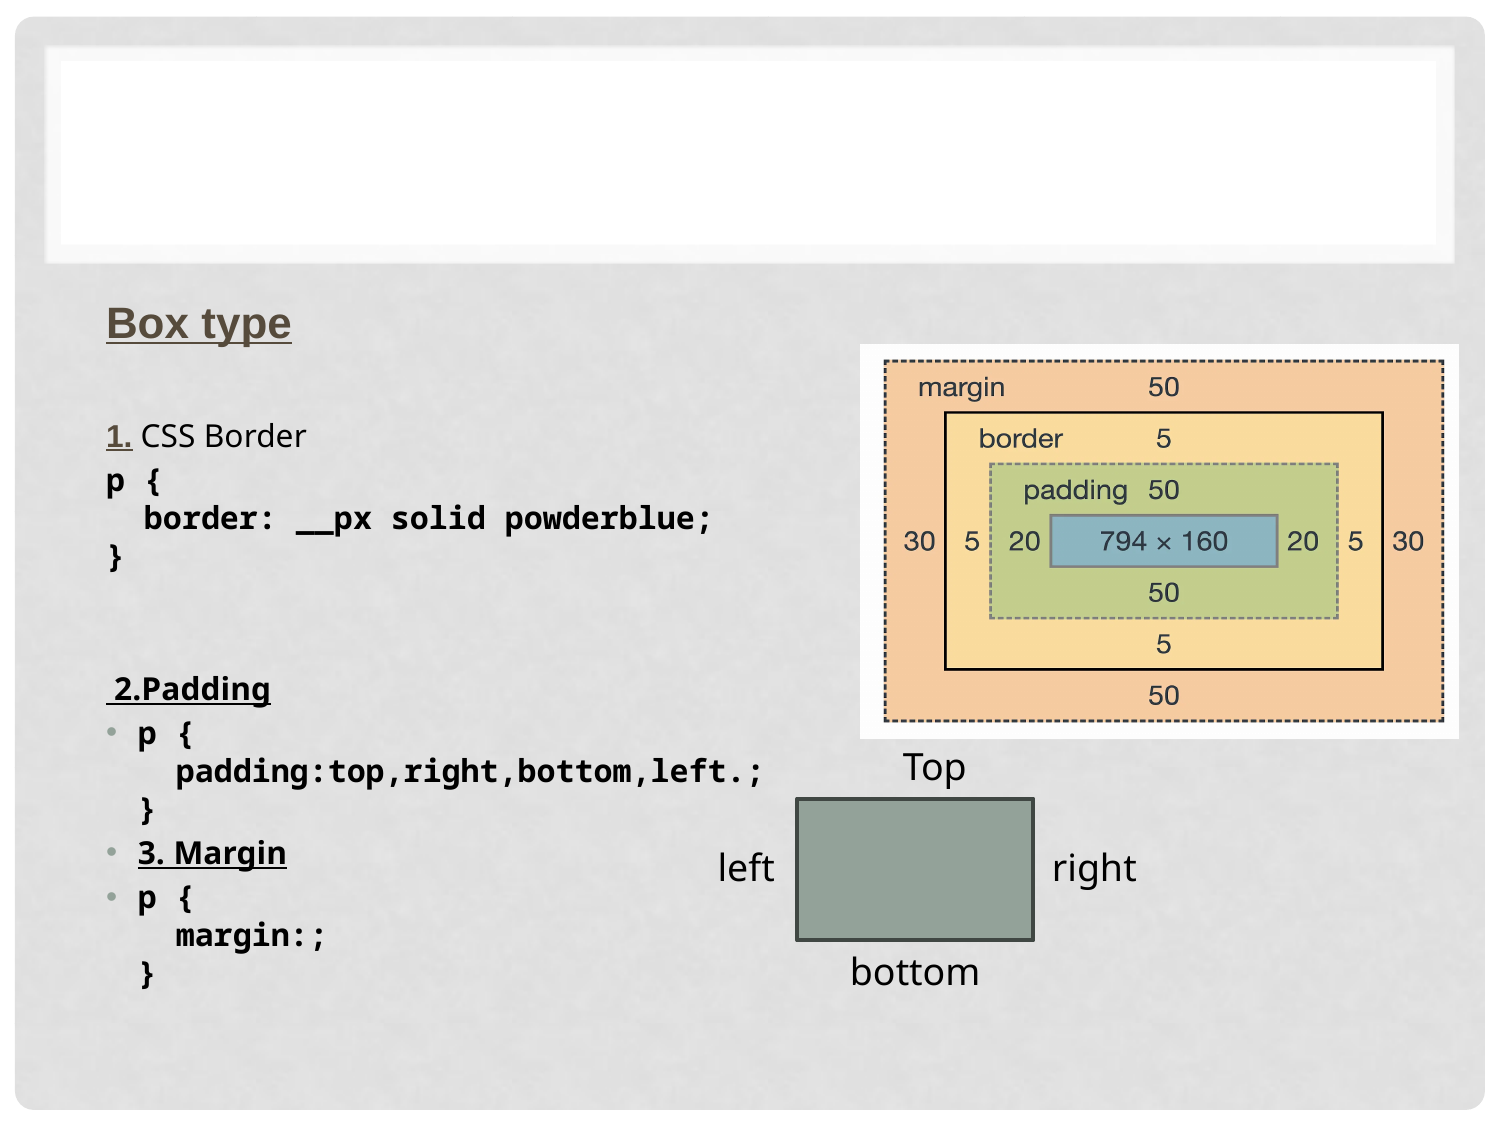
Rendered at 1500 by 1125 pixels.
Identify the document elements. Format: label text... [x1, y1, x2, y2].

picture [860, 344, 1459, 739]
list Box type 1. CSS Border p { border: __px solid powderblue; } 2.Padding p { padding:top,right,bottom,left.; } 3. Margin p { margin:; } [75, 287, 1425, 1005]
text_box left [702, 836, 790, 897]
text_box right [1037, 836, 1152, 897]
text_box Top [888, 739, 982, 796]
text_box [795, 797, 1035, 942]
text_box bottom [835, 940, 996, 1001]
